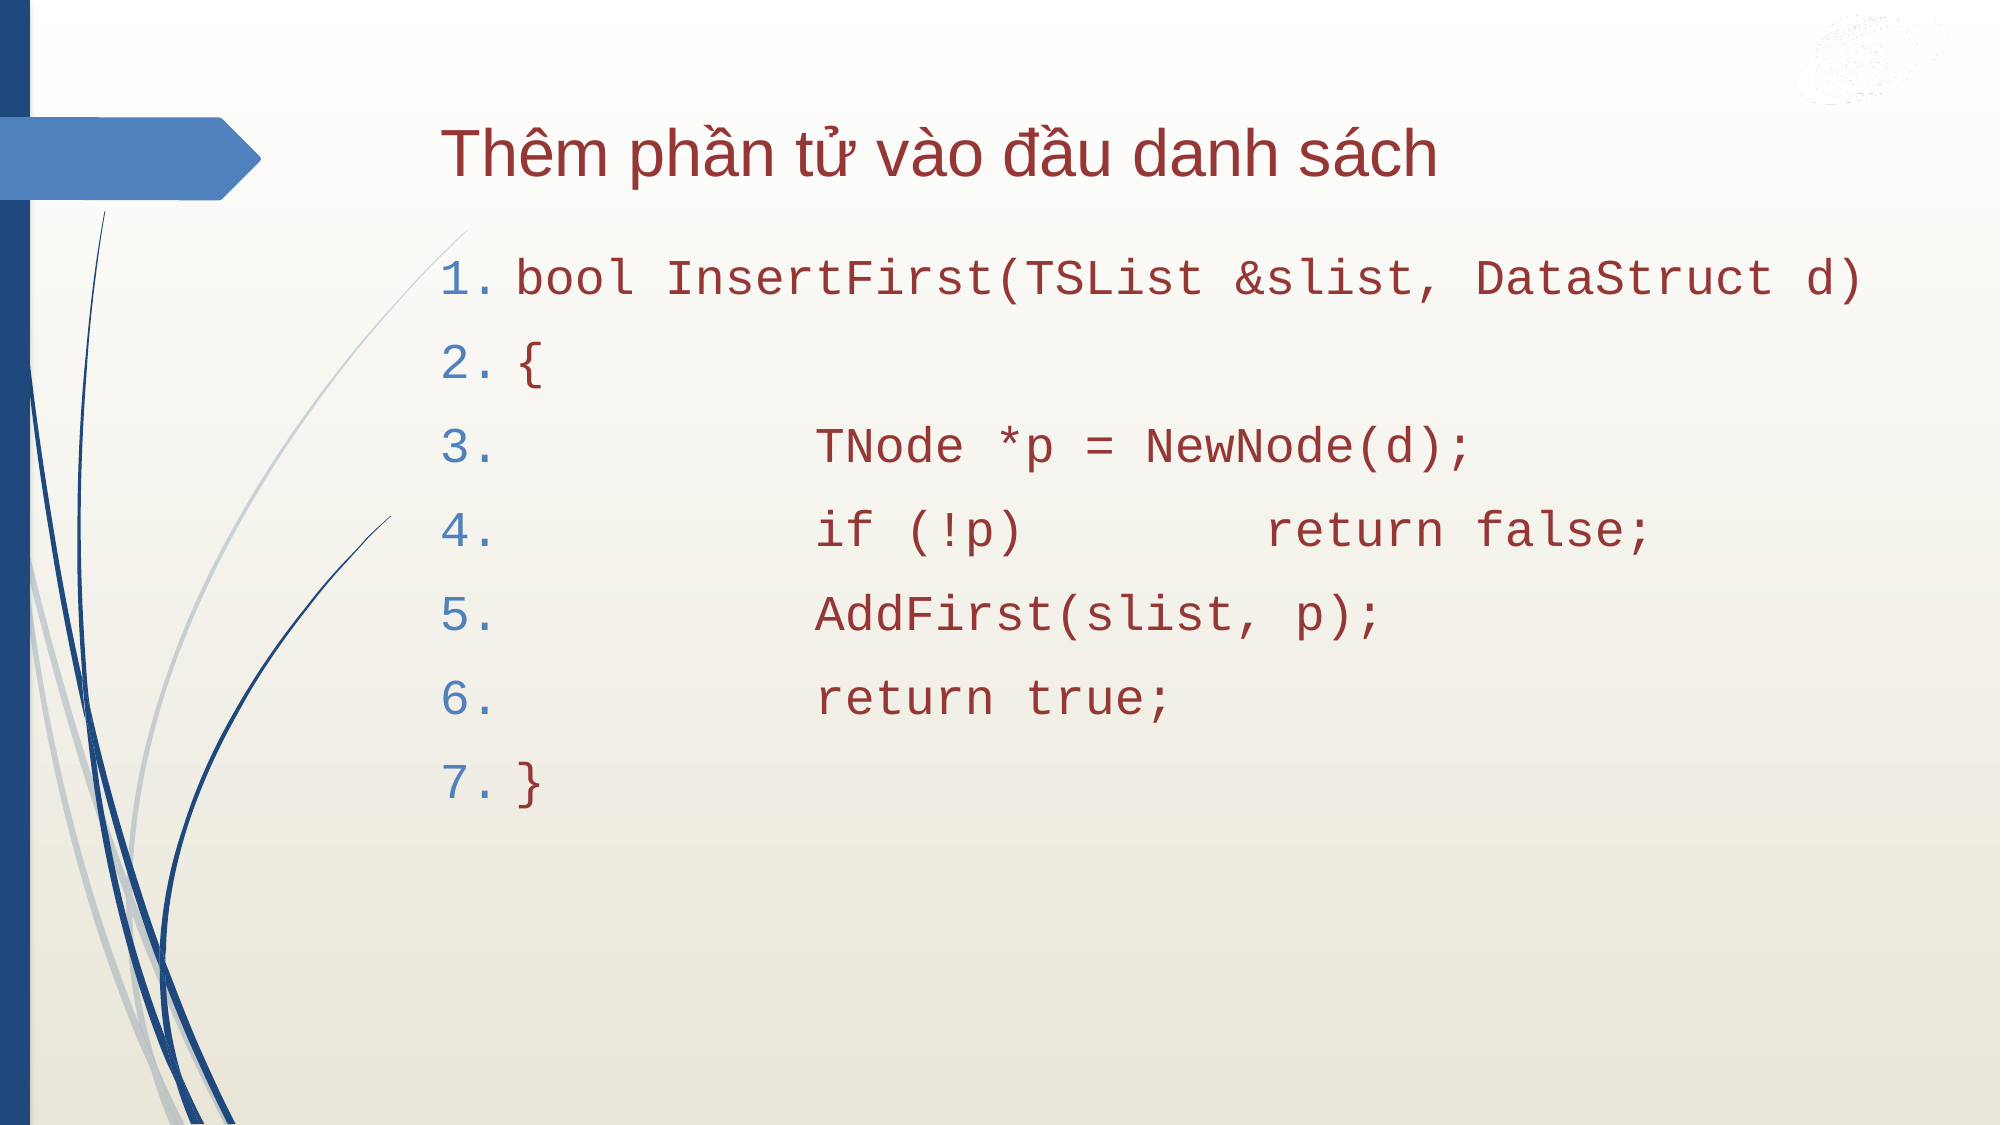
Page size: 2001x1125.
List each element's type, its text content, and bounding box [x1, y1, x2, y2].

title Thêm phần tử vào đầu danh sách [425, 102, 1888, 228]
list bool InsertFirst(TSList &slist, DataStruct d) { TNode *p = NewNode(d); if (!p) return false; AddFirst(slist, p); return true; } [424, 228, 1908, 997]
